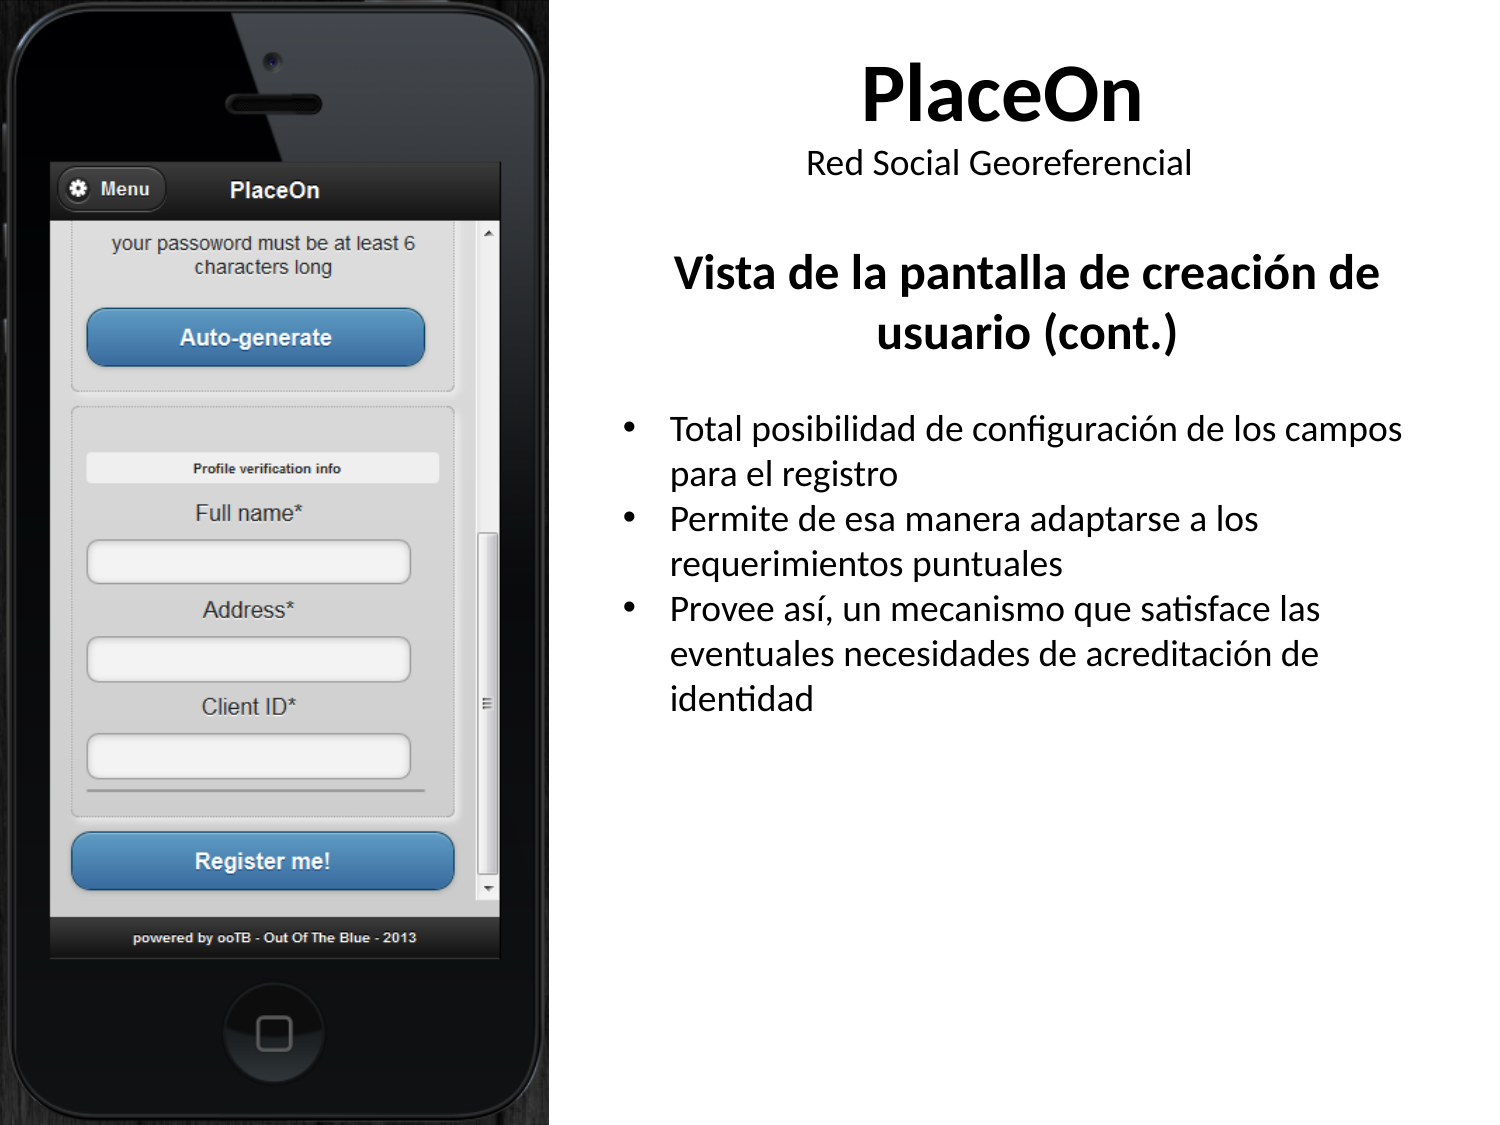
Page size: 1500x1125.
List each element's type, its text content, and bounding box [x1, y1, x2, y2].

text_box Vista de la pantalla de creación de usuario (cont.) Total posibilidad de configuración de los campos para el registro Permite de esa manera adaptarse a los requerimientos puntuales Provee así, un mecanismo que satisface las eventuales necesidades de acreditación de identidad [608, 231, 1447, 727]
picture [0, 0, 549, 1125]
text_box PlaceOn [846, 30, 1160, 130]
text_box Red Social Georeferencial [791, 130, 1208, 191]
